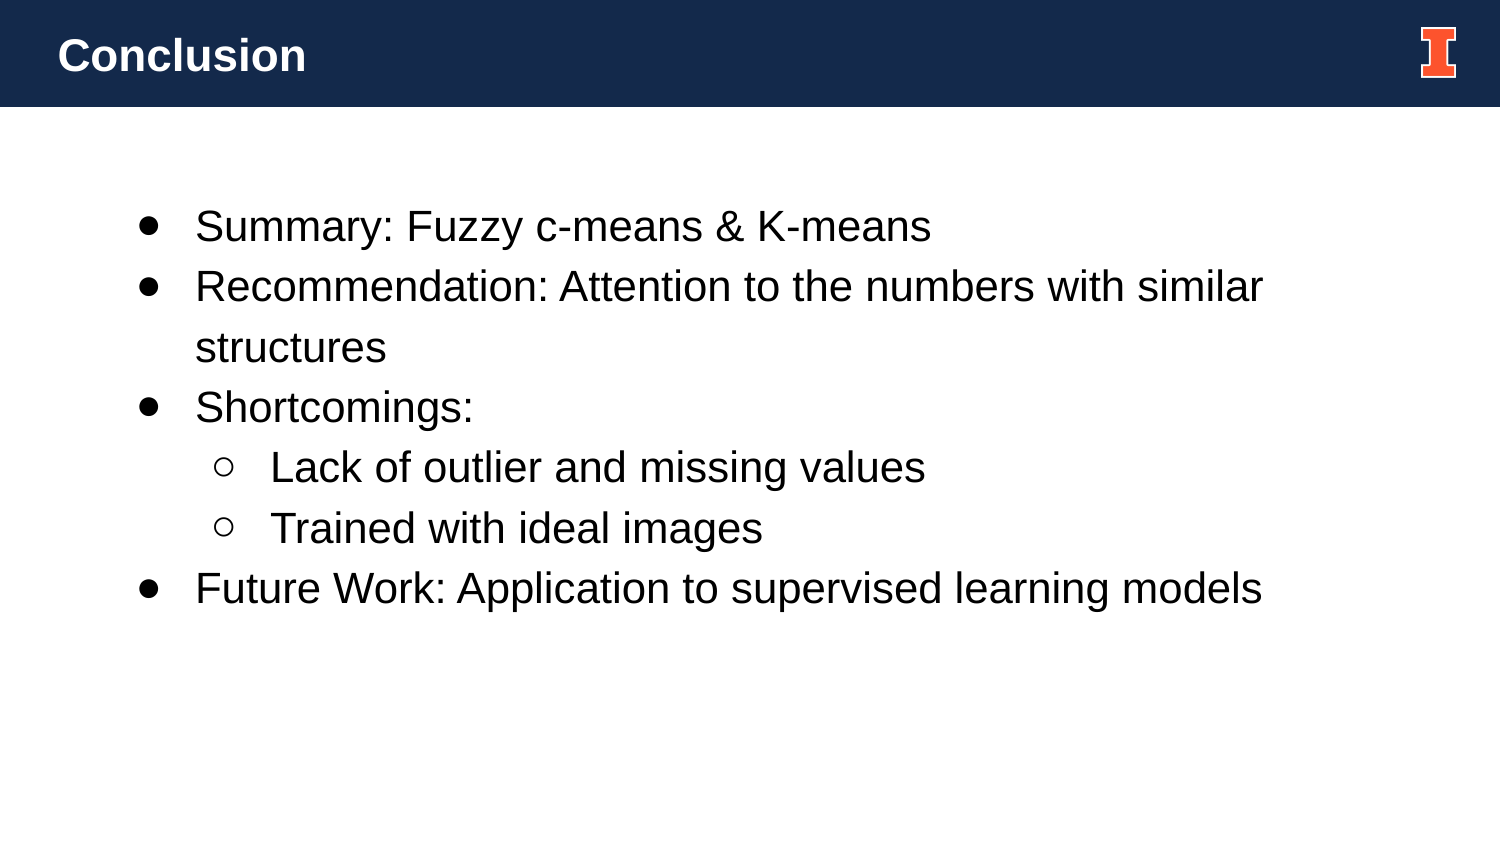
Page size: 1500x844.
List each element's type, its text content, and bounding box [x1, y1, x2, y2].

text_box [0, 0, 1500, 107]
text_box Summary: Fuzzy c-means & K-means Recommendation: Attention to the numbers with similar structures Shortcomings: Lack of outlier and missing values Trained with ideal images Future Work: Application to supervised learning models [105, 174, 1448, 760]
picture [1421, 27, 1456, 78]
text_box Conclusion [46, 19, 1389, 87]
